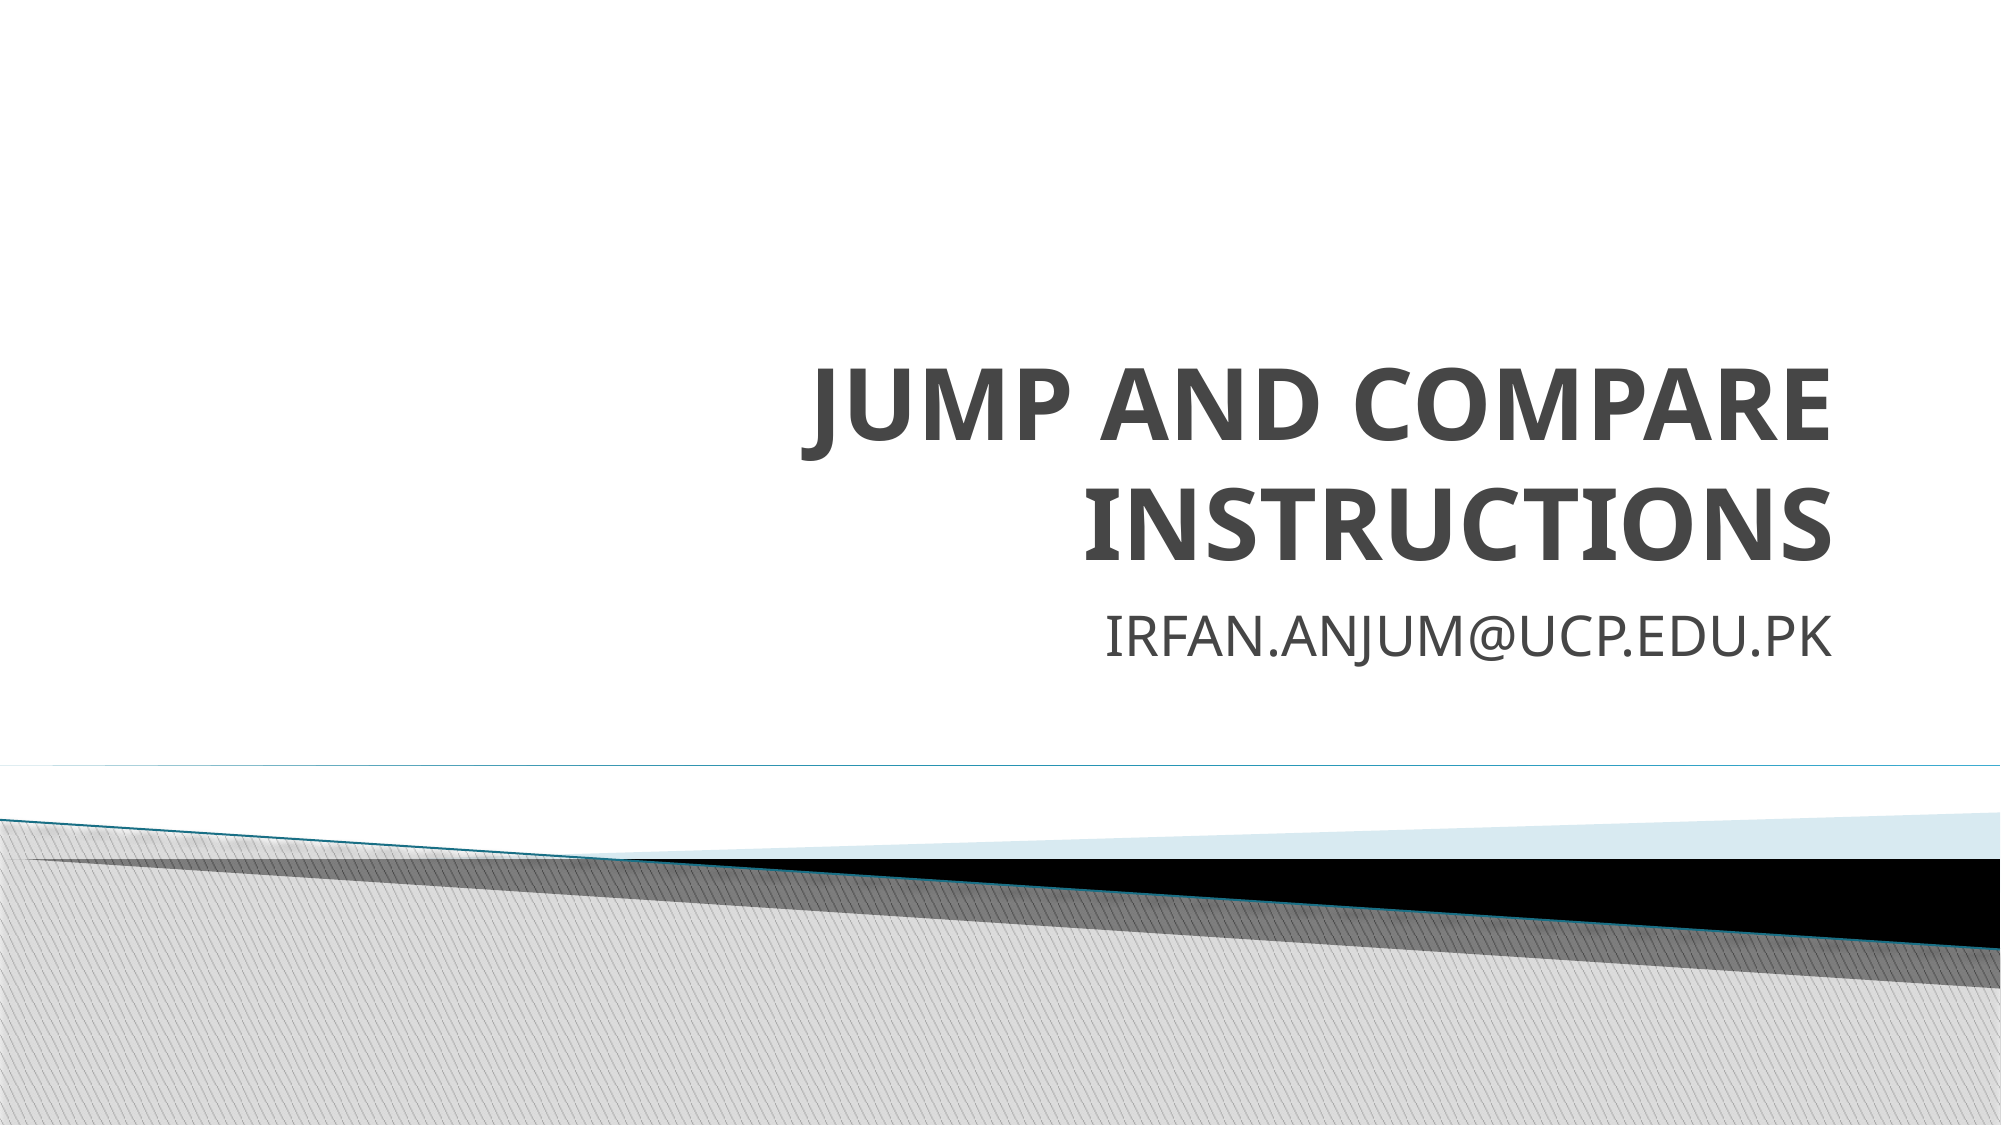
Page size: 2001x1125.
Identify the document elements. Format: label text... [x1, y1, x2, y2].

picture [7, 859, 2000, 989]
title JUMP AND COMPARE INSTRUCTIONS [150, 287, 1850, 588]
subtitle IRFAN.ANJUM@UCP.EDU.PK [150, 592, 1850, 790]
